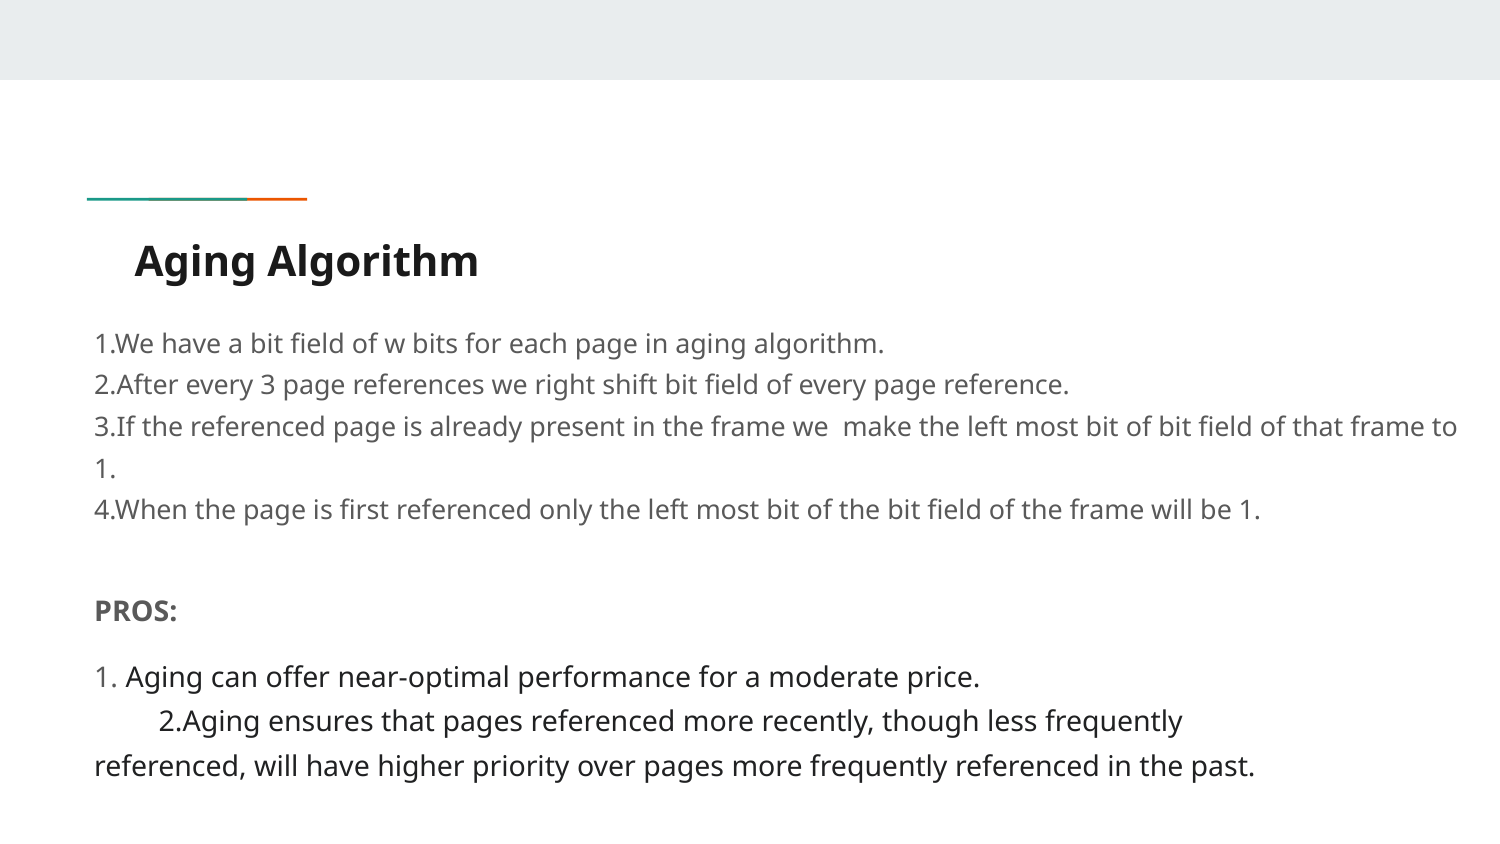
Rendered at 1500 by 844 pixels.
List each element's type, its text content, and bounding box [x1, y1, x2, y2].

list 1.We have a bit field of w bits for each page in aging algorithm. 2.After every 3 page references we right shift bit field of every page reference. 3.If the referenced page is already present in the frame we make the left most bit of bit field of that frame to 1. 4.When the page is first referenced only the left most bit of the bit field of the frame will be 1. PROS: 1. Aging can offer near-optimal performance for a moderate price. 2.Aging ensures that pages referenced more recently, though less frequently referenced, will have higher priority over pages more frequently referenced in the past. [14, 304, 1482, 809]
title Aging Algorithm [119, 216, 1381, 304]
